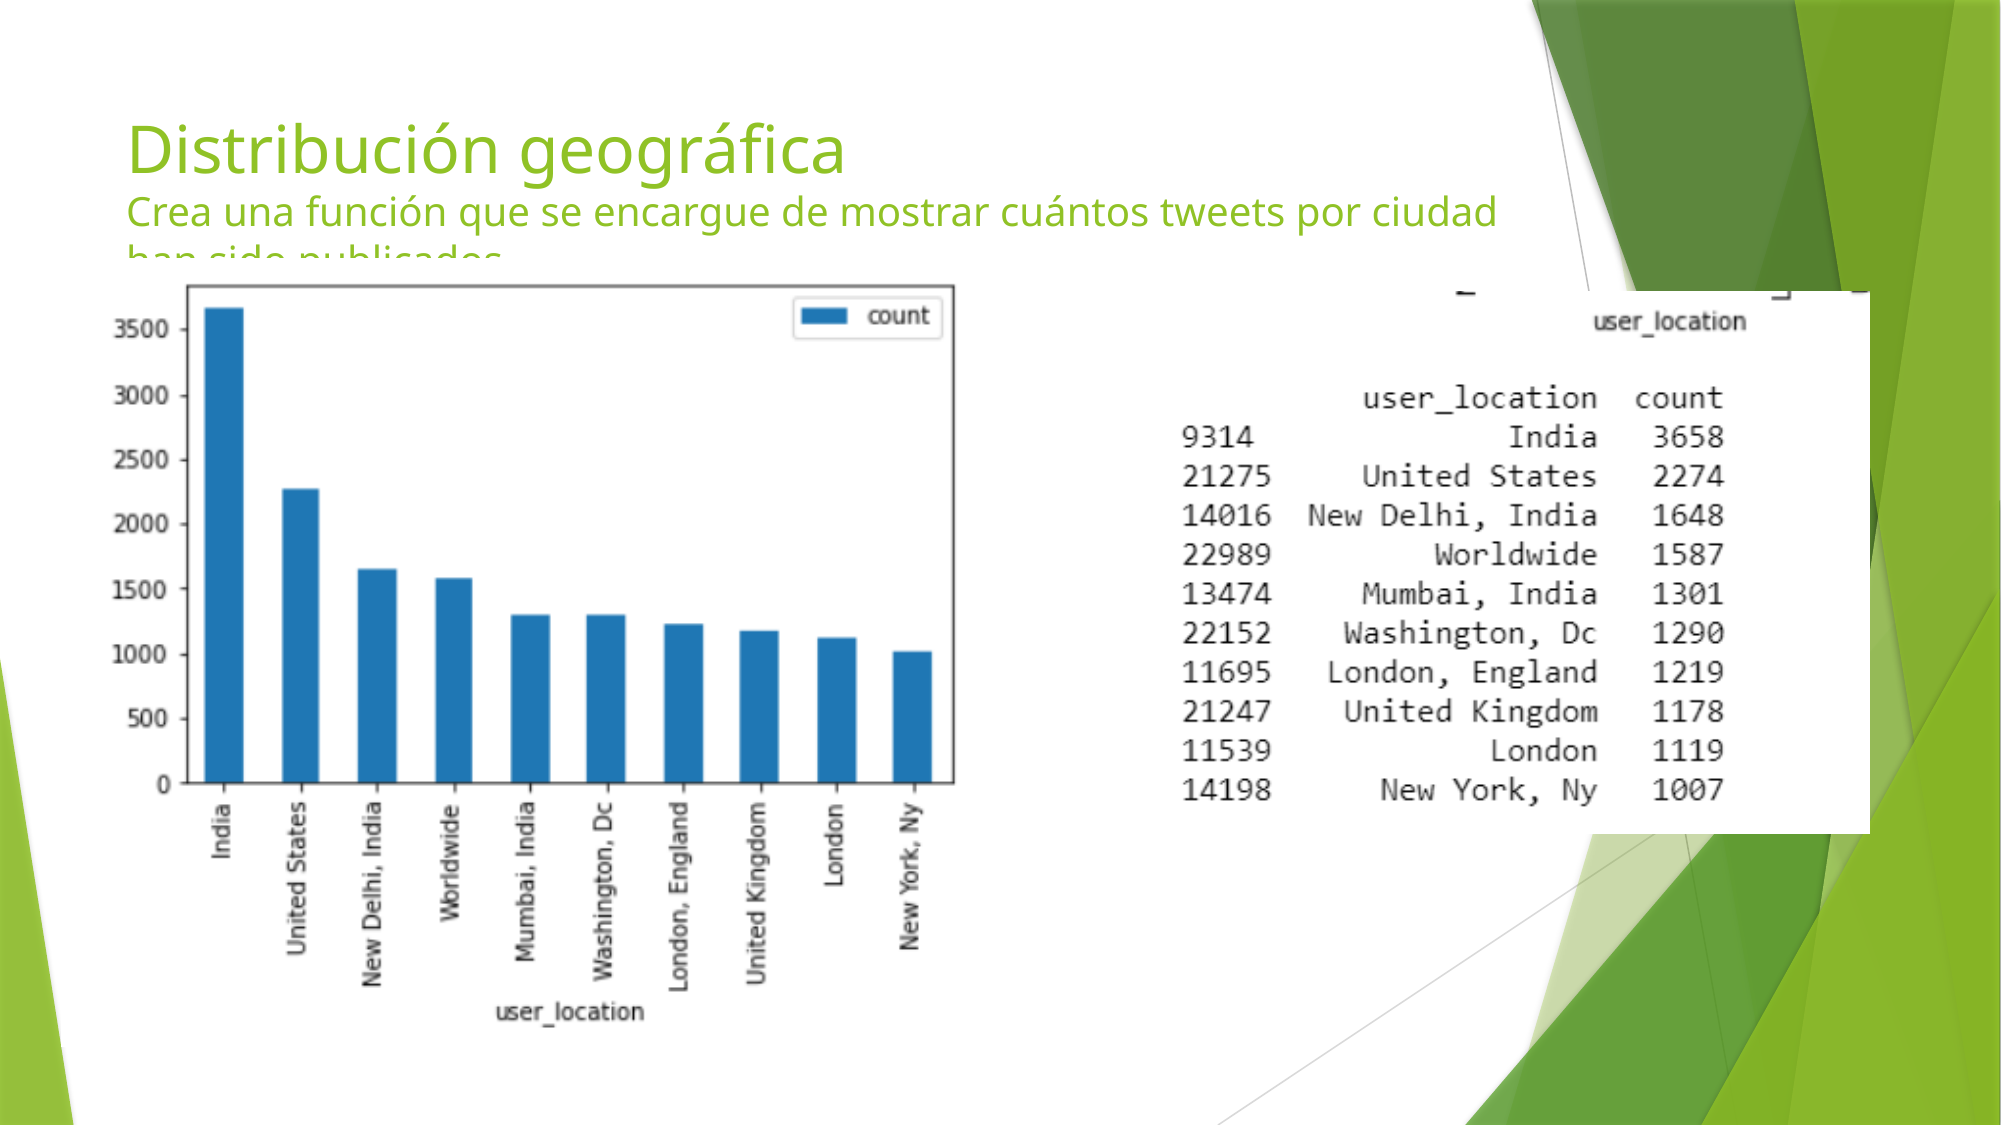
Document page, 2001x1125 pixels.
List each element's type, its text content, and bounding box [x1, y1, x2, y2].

picture [1027, 290, 1871, 835]
title Distribución geográfica Crea una función que se encargue de mostrar cuántos tweets por ciudad han sido publicados. [111, 99, 1522, 289]
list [61, 257, 1060, 1048]
